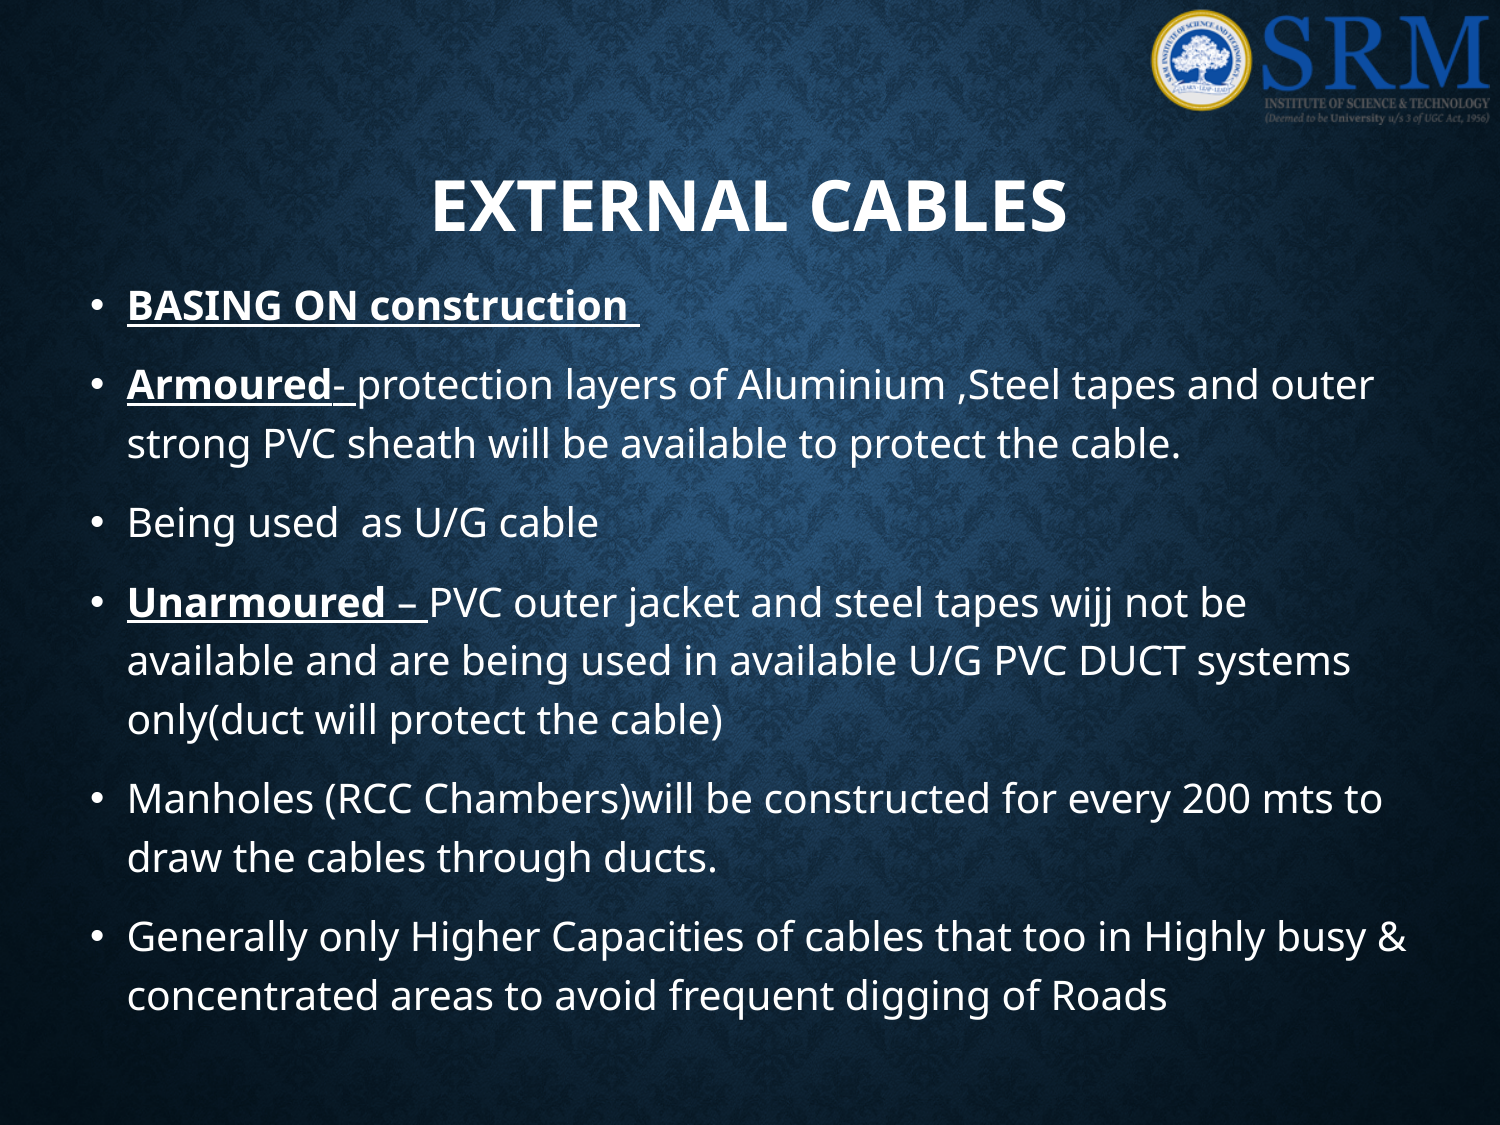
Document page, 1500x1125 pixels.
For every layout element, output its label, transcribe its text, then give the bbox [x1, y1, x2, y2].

title EXTERNAL CABLES [112, 99, 1387, 262]
picture [1136, 0, 1500, 170]
list BASING ON construction Armoured- protection layers of Aluminium ,Steel tapes and outer strong PVC sheath will be available to protect the cable. Being used as U/G cable Unarmoured – PVC outer jacket and steel tapes wijj not be available and are being used in available U/G PVC DUCT systems only(duct will protect the cable) Manholes (RCC Chambers)will be constructed for every 200 mts to draw the cables through ducts. Generally only Higher Capacities of cables that too in Highly busy & concentrated areas to avoid frequent digging of Roads [75, 262, 1425, 1030]
